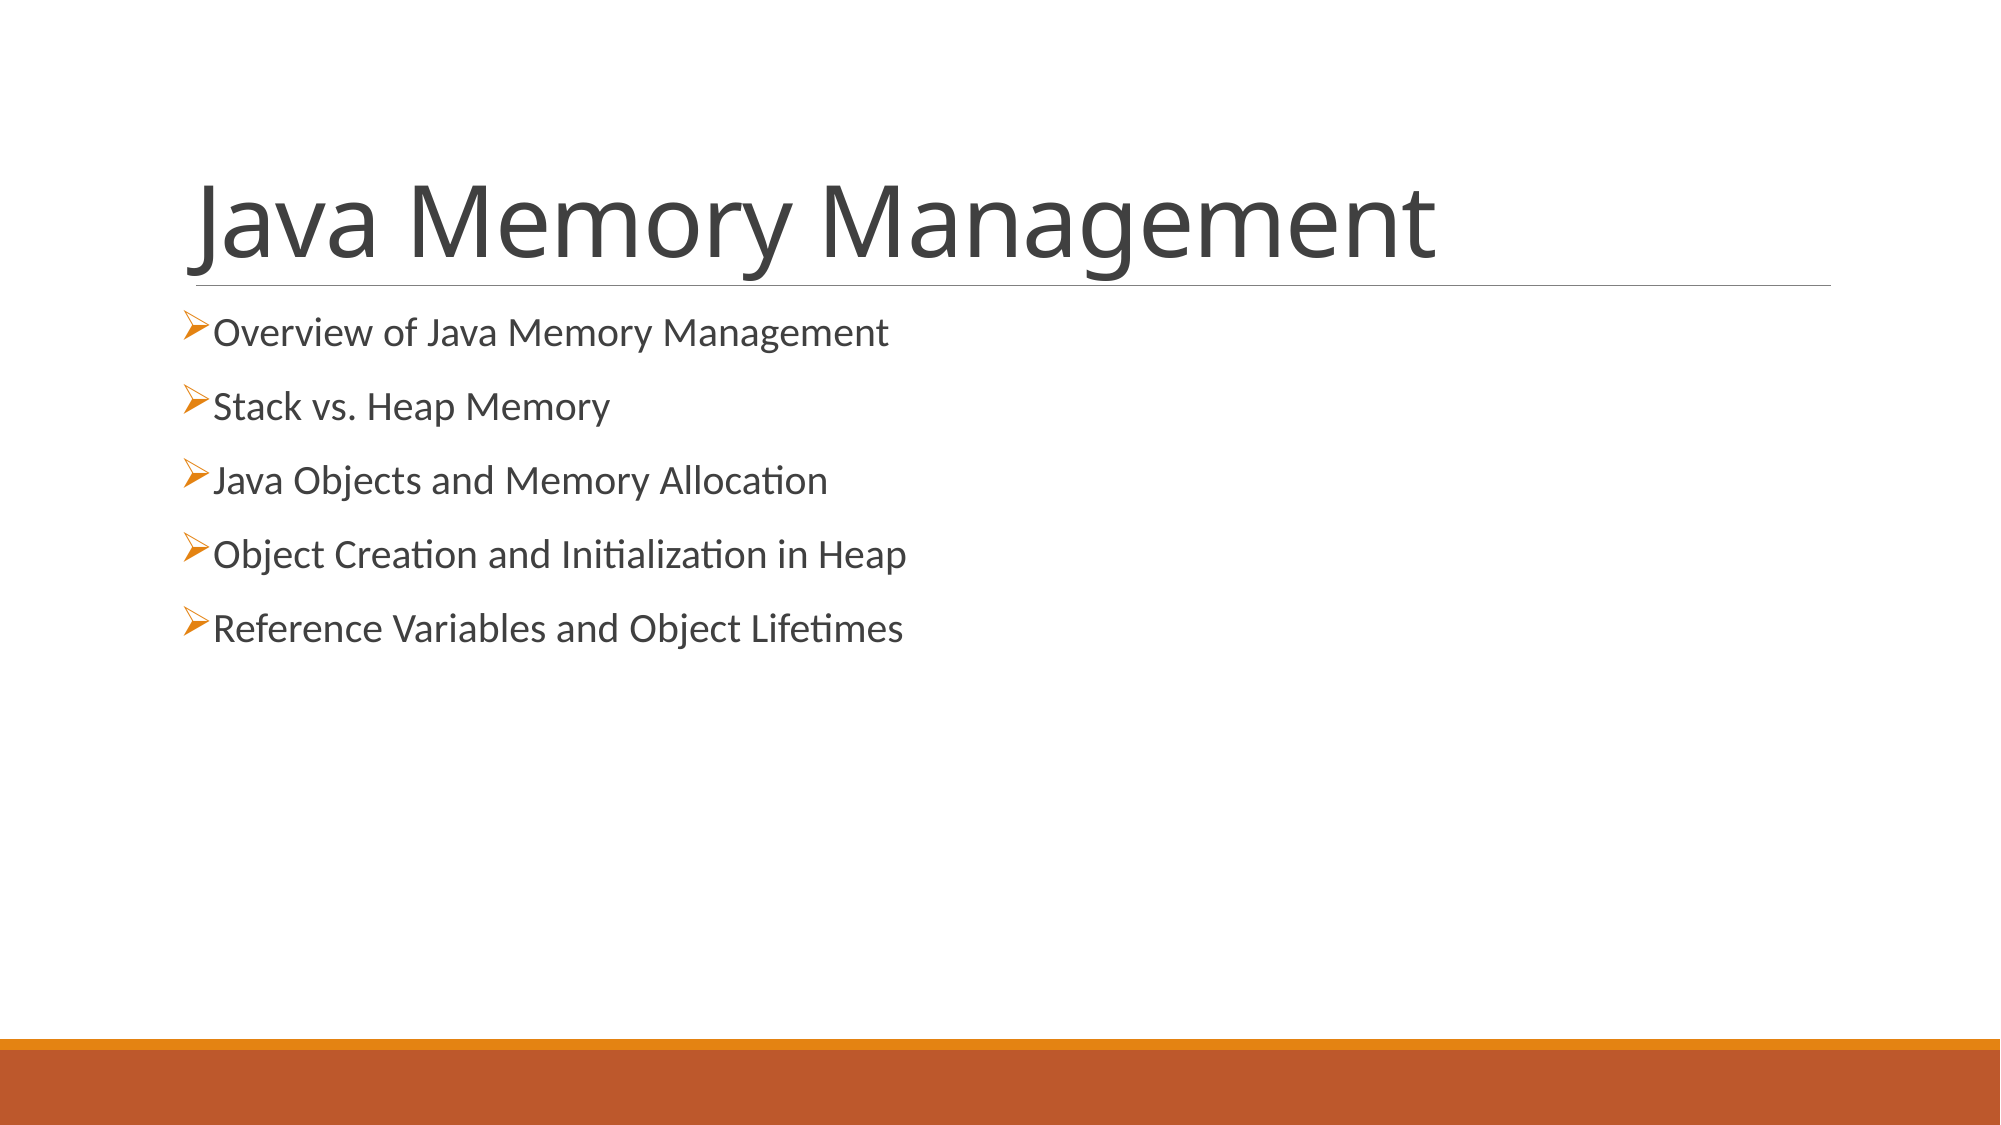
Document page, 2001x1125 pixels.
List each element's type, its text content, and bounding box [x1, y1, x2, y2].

title Java Memory Management [180, 47, 1830, 285]
list Overview of Java Memory Management Stack vs. Heap Memory Java Objects and Memory Allocation Object Creation and Initialization in Heap Reference Variables and Object Lifetimes [180, 302, 1830, 963]
